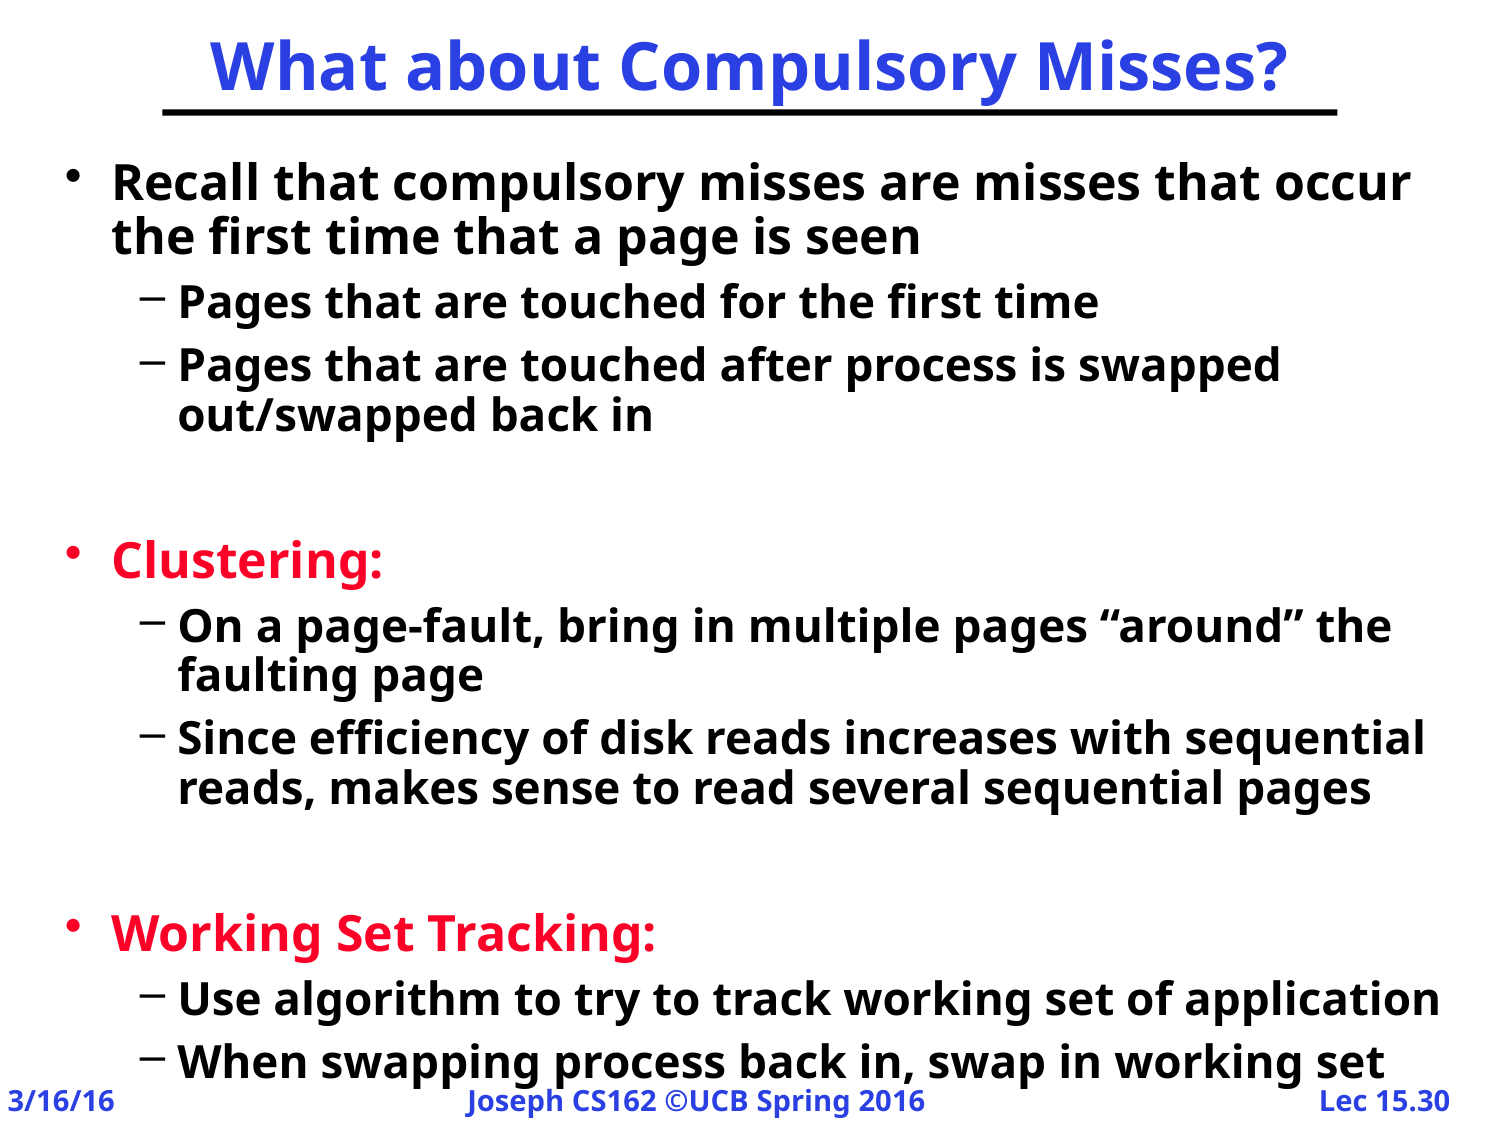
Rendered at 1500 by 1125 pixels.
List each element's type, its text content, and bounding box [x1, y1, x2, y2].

title What about Compulsory Misses? [162, 24, 1338, 113]
list Recall that compulsory misses are misses that occur the first time that a page is seen Pages that are touched for the first time Pages that are touched after process is swapped out/swapped back in Clustering: On a page-fault, bring in multiple pages “around” the faulting page Since efficiency of disk reads increases with sequential reads, makes sense to read several sequential pages Working Set Tracking: Use algorithm to try to track working set of application When swapping process back in, swap in working set [50, 149, 1463, 1088]
